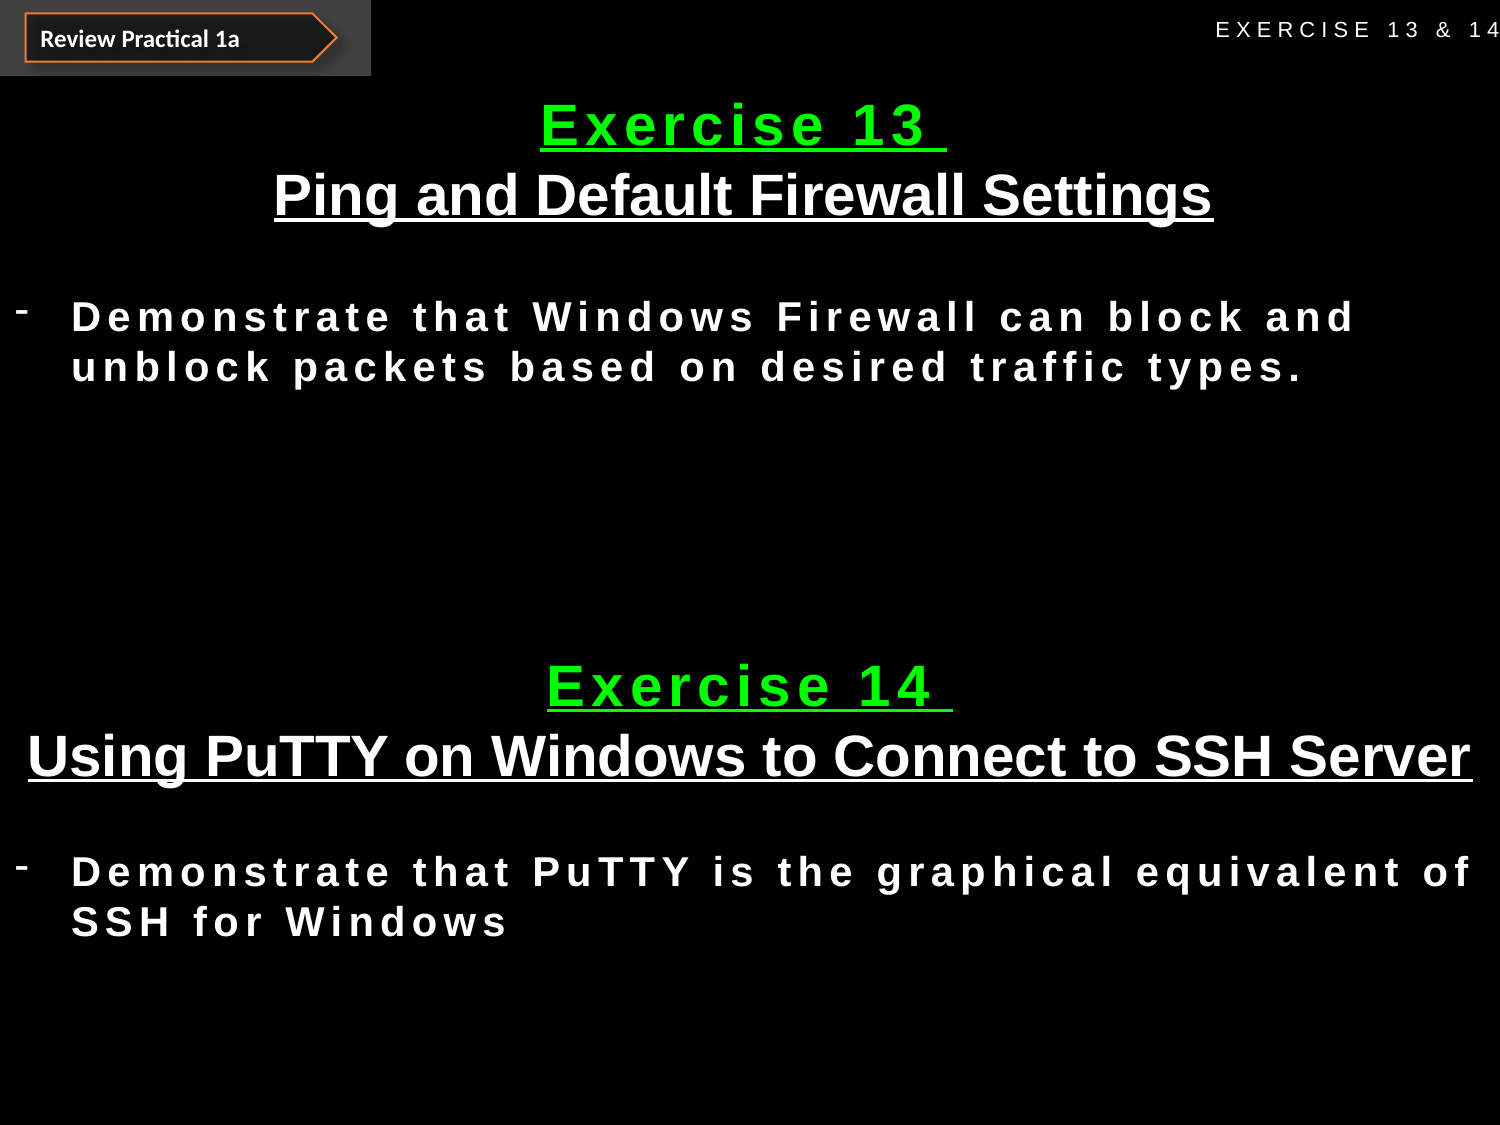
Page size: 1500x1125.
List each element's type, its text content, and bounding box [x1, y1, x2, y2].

text_box Demonstrate that PuTTY is the graphical equivalent of SSH for Windows [0, 787, 1500, 974]
text_box EXERCISE 13 & 14 [977, 7, 1500, 57]
text_box Exercise 13 Ping and Default Firewall Settings [0, 79, 1500, 178]
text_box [0, 0, 523, 77]
text_box Exercise 14 Using PuTTY on Windows to Connect to SSH Server [0, 640, 1500, 739]
text_box Demonstrate that Windows Firewall can block and unblock packets based on desired traffic types. [0, 232, 1500, 418]
